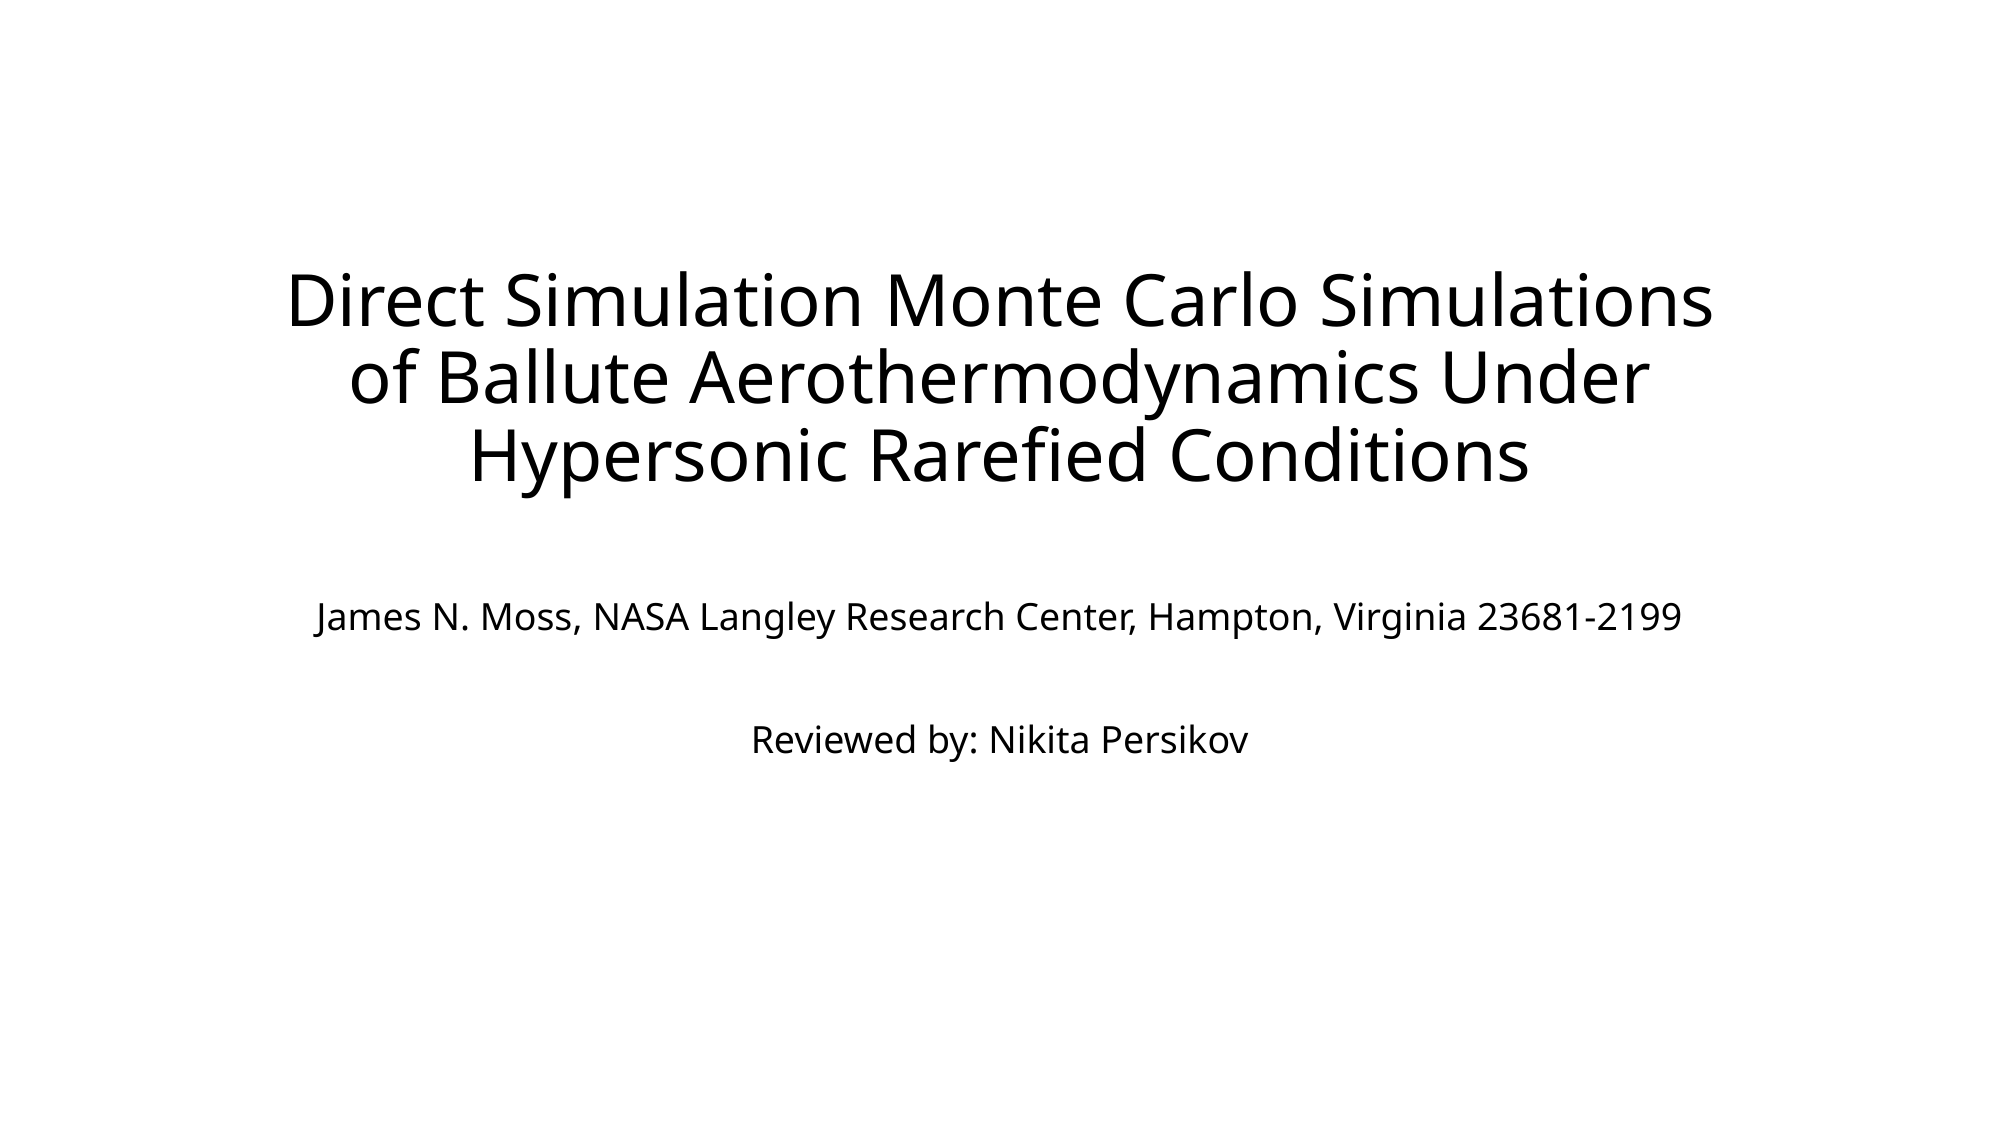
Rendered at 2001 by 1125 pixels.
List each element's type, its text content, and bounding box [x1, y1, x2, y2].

subtitle James N. Moss, NASA Langley Research Center, Hampton, Virginia 23681-2199 Reviewed by: Nikita Persikov [249, 590, 1750, 863]
title Direct Simulation Monte Carlo Simulations of Ballute Aerothermodynamics Under Hypersonic Rarefied Conditions [249, 232, 1750, 505]
